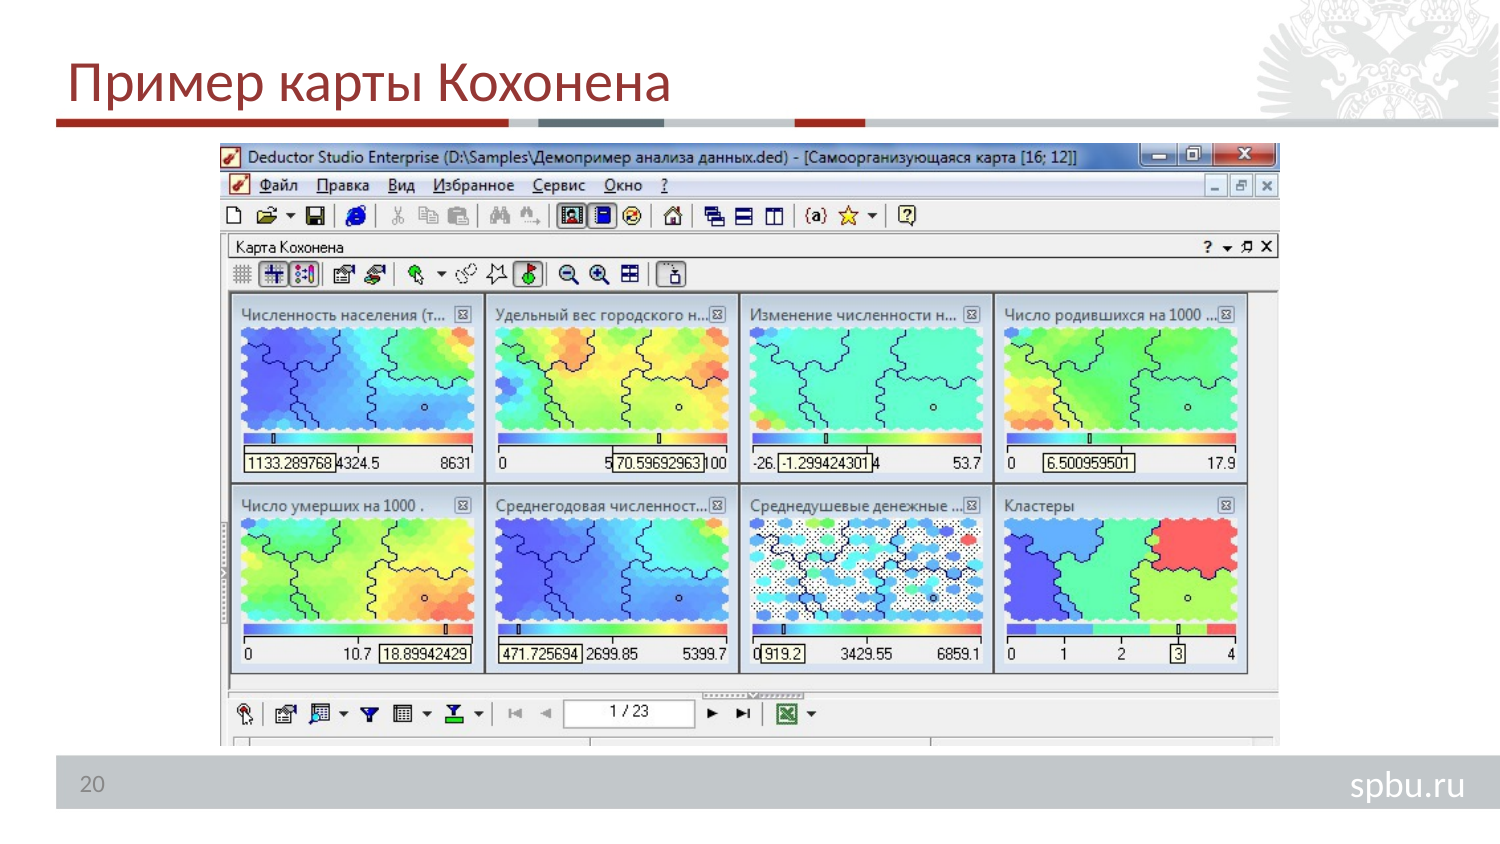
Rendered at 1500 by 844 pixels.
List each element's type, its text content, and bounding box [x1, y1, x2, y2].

text_box Пример карты Кохонена [53, 43, 1481, 113]
picture [0, 0, 1500, 844]
text_box <number> [64, 764, 313, 800]
